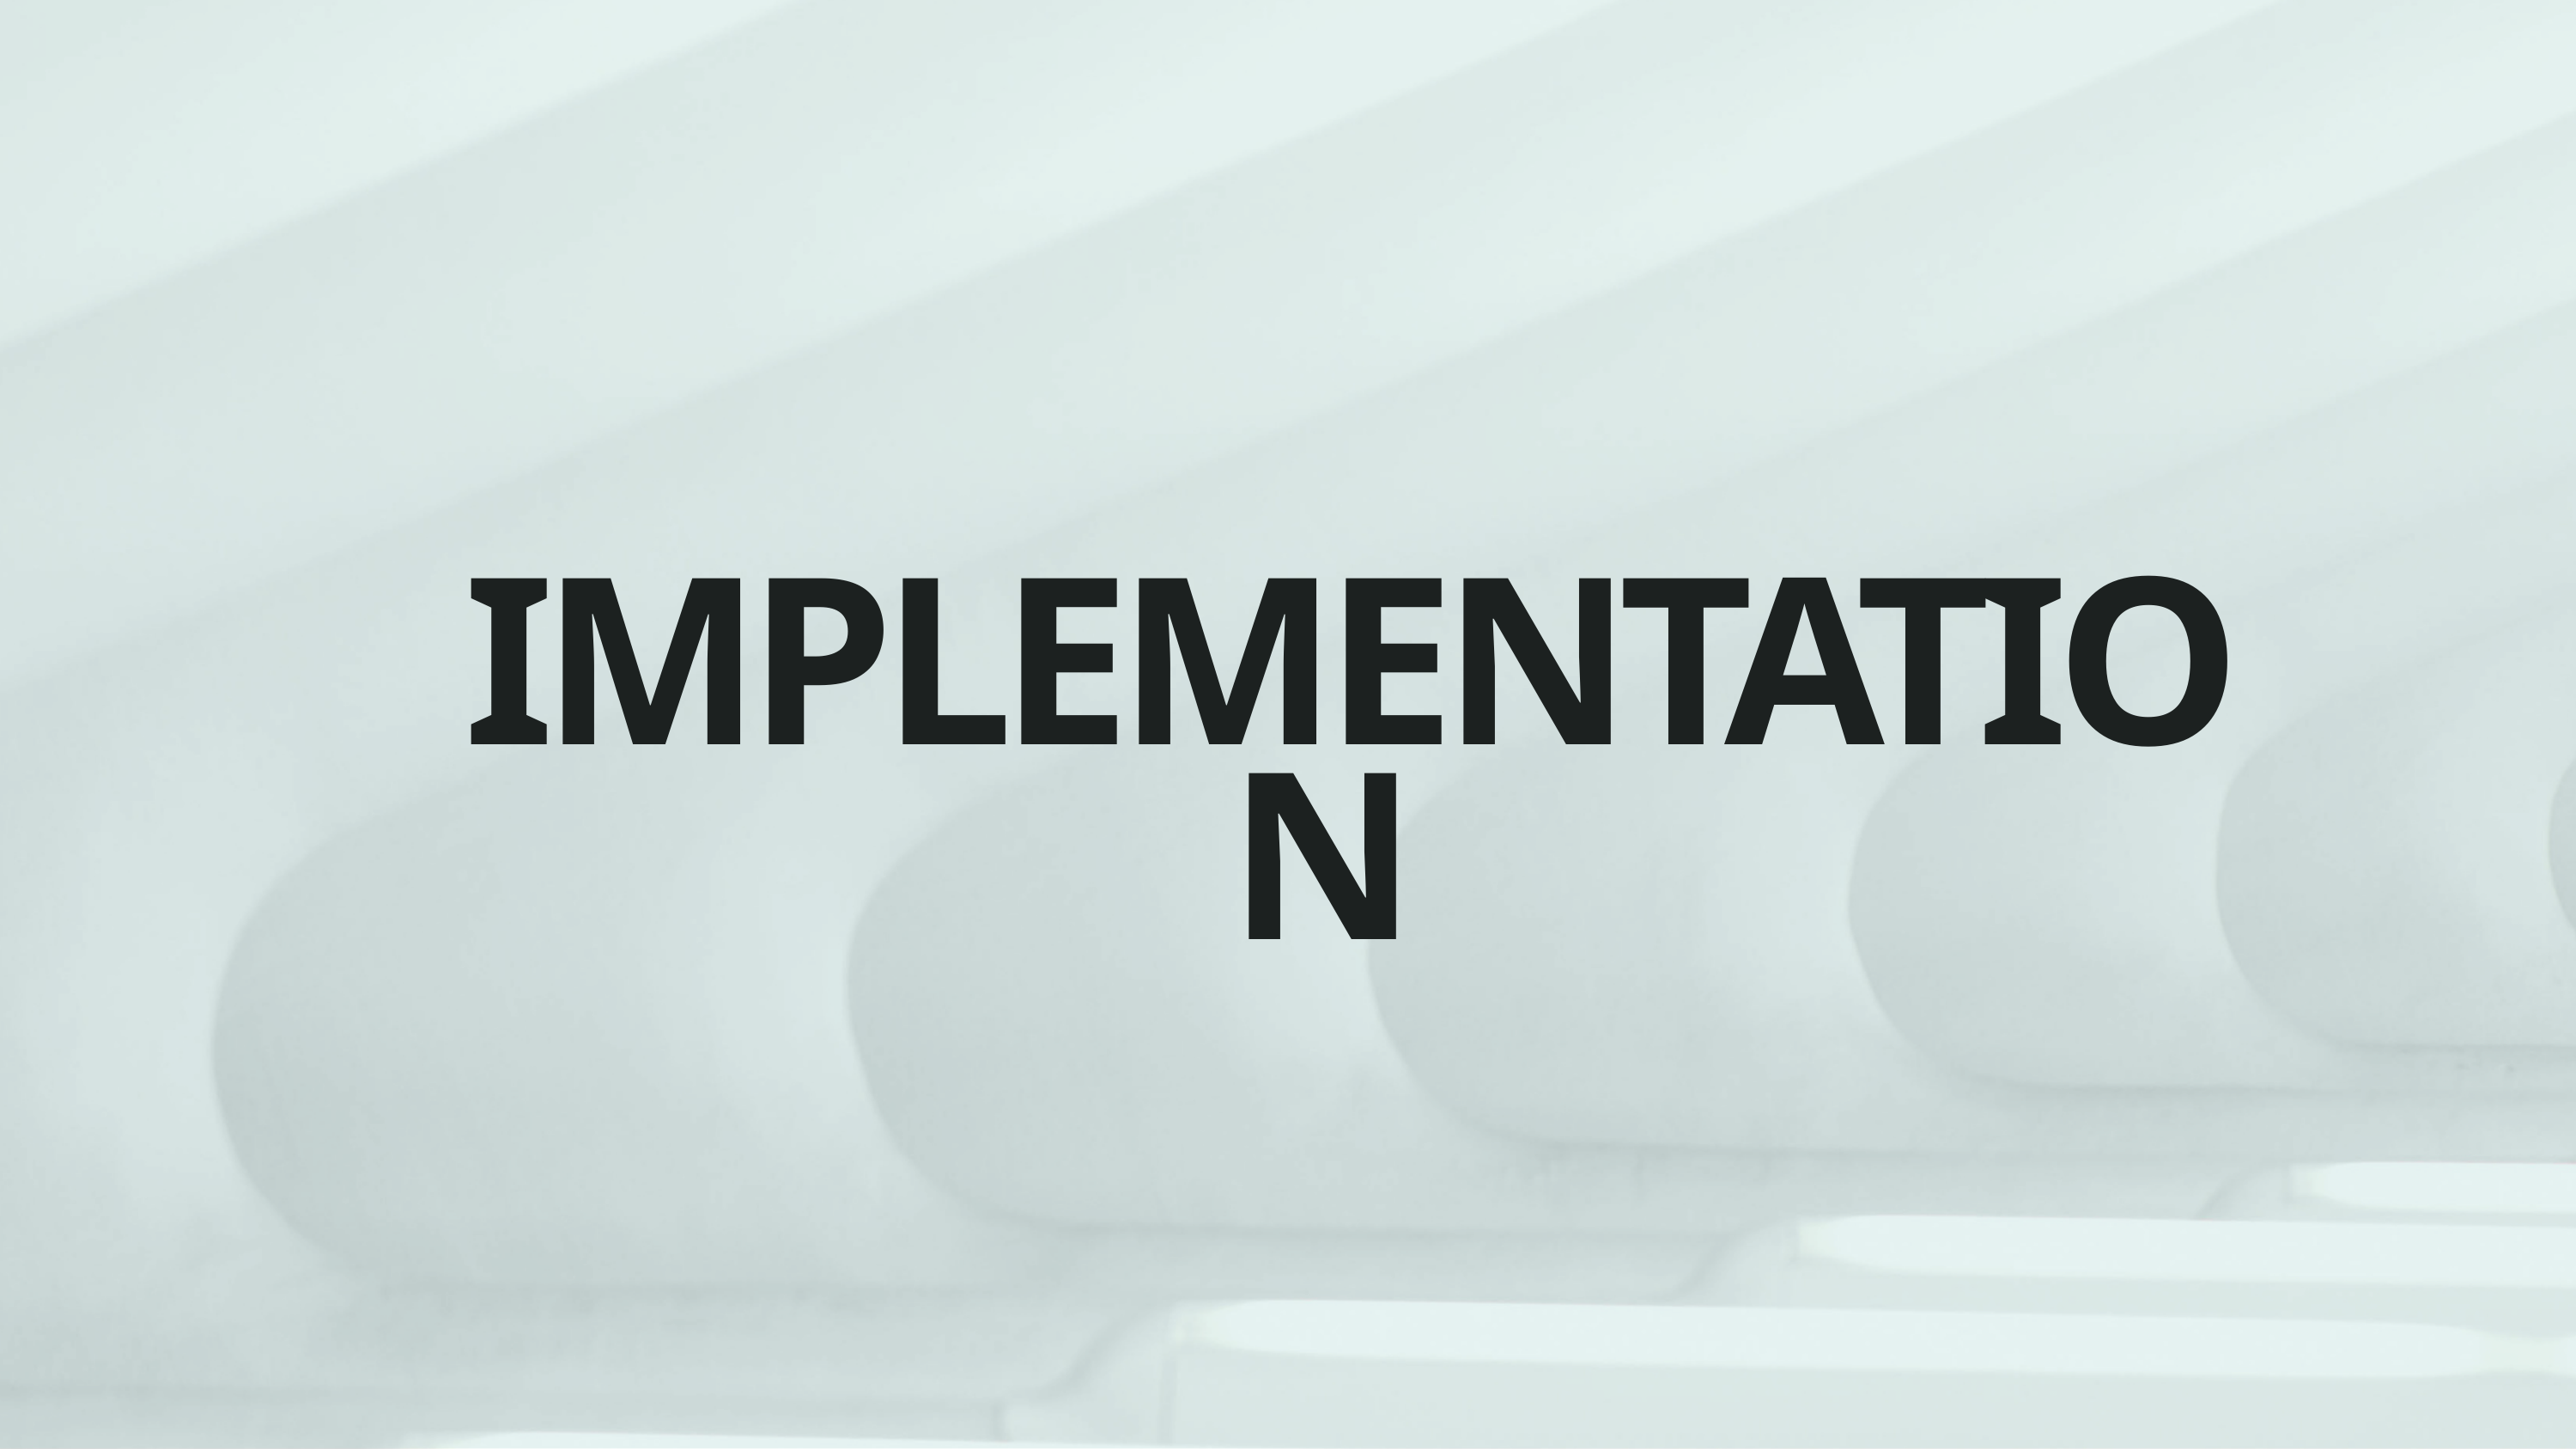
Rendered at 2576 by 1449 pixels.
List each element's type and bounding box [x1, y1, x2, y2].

text_box [0, 0, 2576, 1449]
